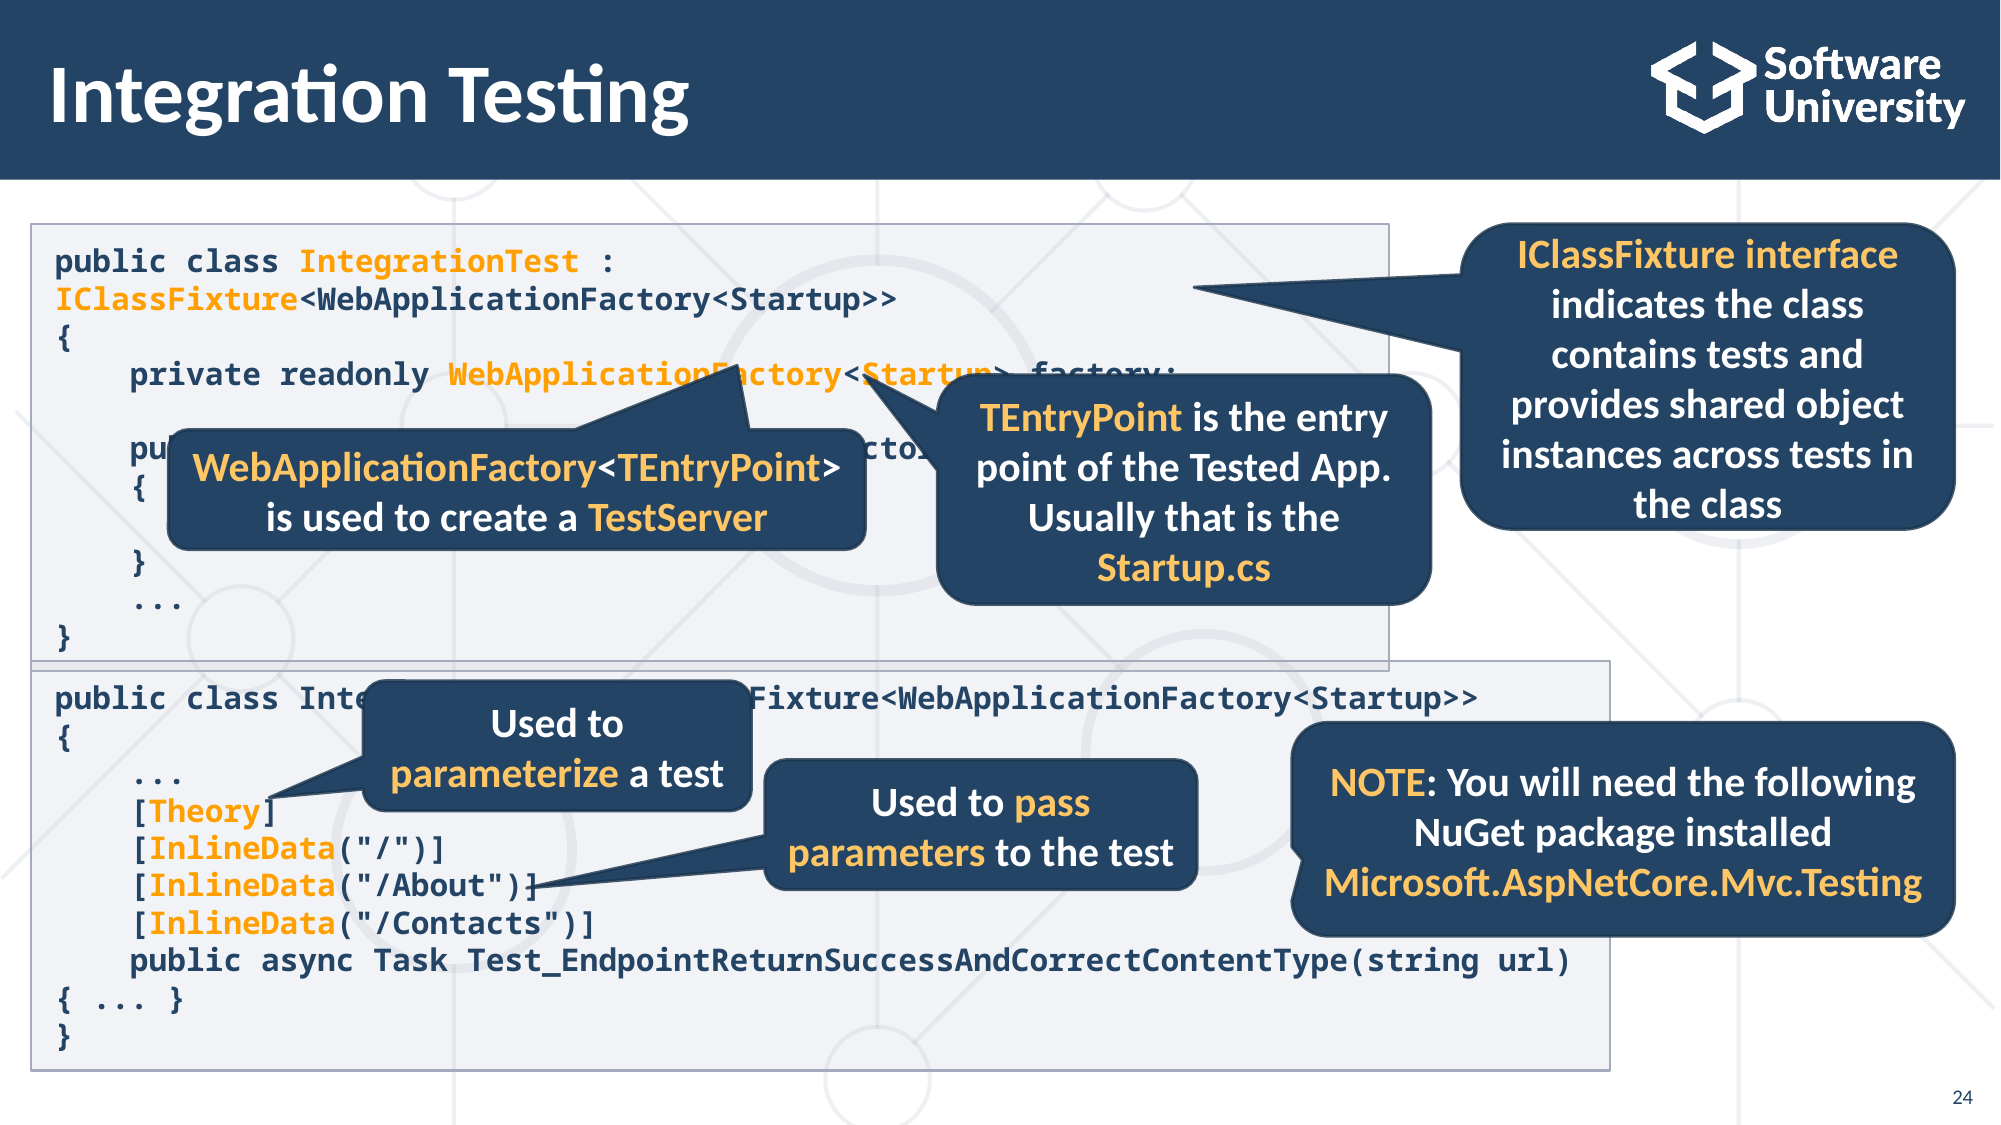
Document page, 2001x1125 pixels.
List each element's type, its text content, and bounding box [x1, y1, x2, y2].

picture [1651, 41, 1966, 134]
title Integration Testing [31, 16, 1625, 162]
text_box public class IntegrationTest : IClassFixture<WebApplicationFactory<Startup>> { ... [Theory] [InlineData("/")] [InlineData("/About")] [InlineData("/Contacts")] public async Task Test_EndpointReturnSuccessAndCorrectContentType(string url) { ... } } [31, 660, 1610, 1071]
text_box IClassFixture interface indicates the class contains tests and provides shared object instances across tests in the class [1192, 221, 1957, 532]
text_box Used to parameterize a test [267, 678, 754, 813]
text_box Used to pass parameters to the test [524, 757, 1200, 892]
text_box NOTE: You will need the following NuGet package installed Microsoft.AspNetCore.Mvc.Testing [1289, 720, 1957, 939]
text_box public class IntegrationTest : IClassFixture<WebApplicationFactory<Startup>> { private readonly WebApplicationFactory<Startup> factory; public IntegrationTest(WebApplicationFactory<Startup> factory) { this.factory = factory; } ... } [31, 223, 1389, 660]
slide_number 24 [1927, 1067, 1989, 1117]
text_box TEntryPoint is the entry point of the Tested App. Usually that is the Startup.cs [862, 372, 1434, 607]
text_box WebApplicationFactory<TEntryPoint> is used to create a TestServer [166, 363, 868, 552]
